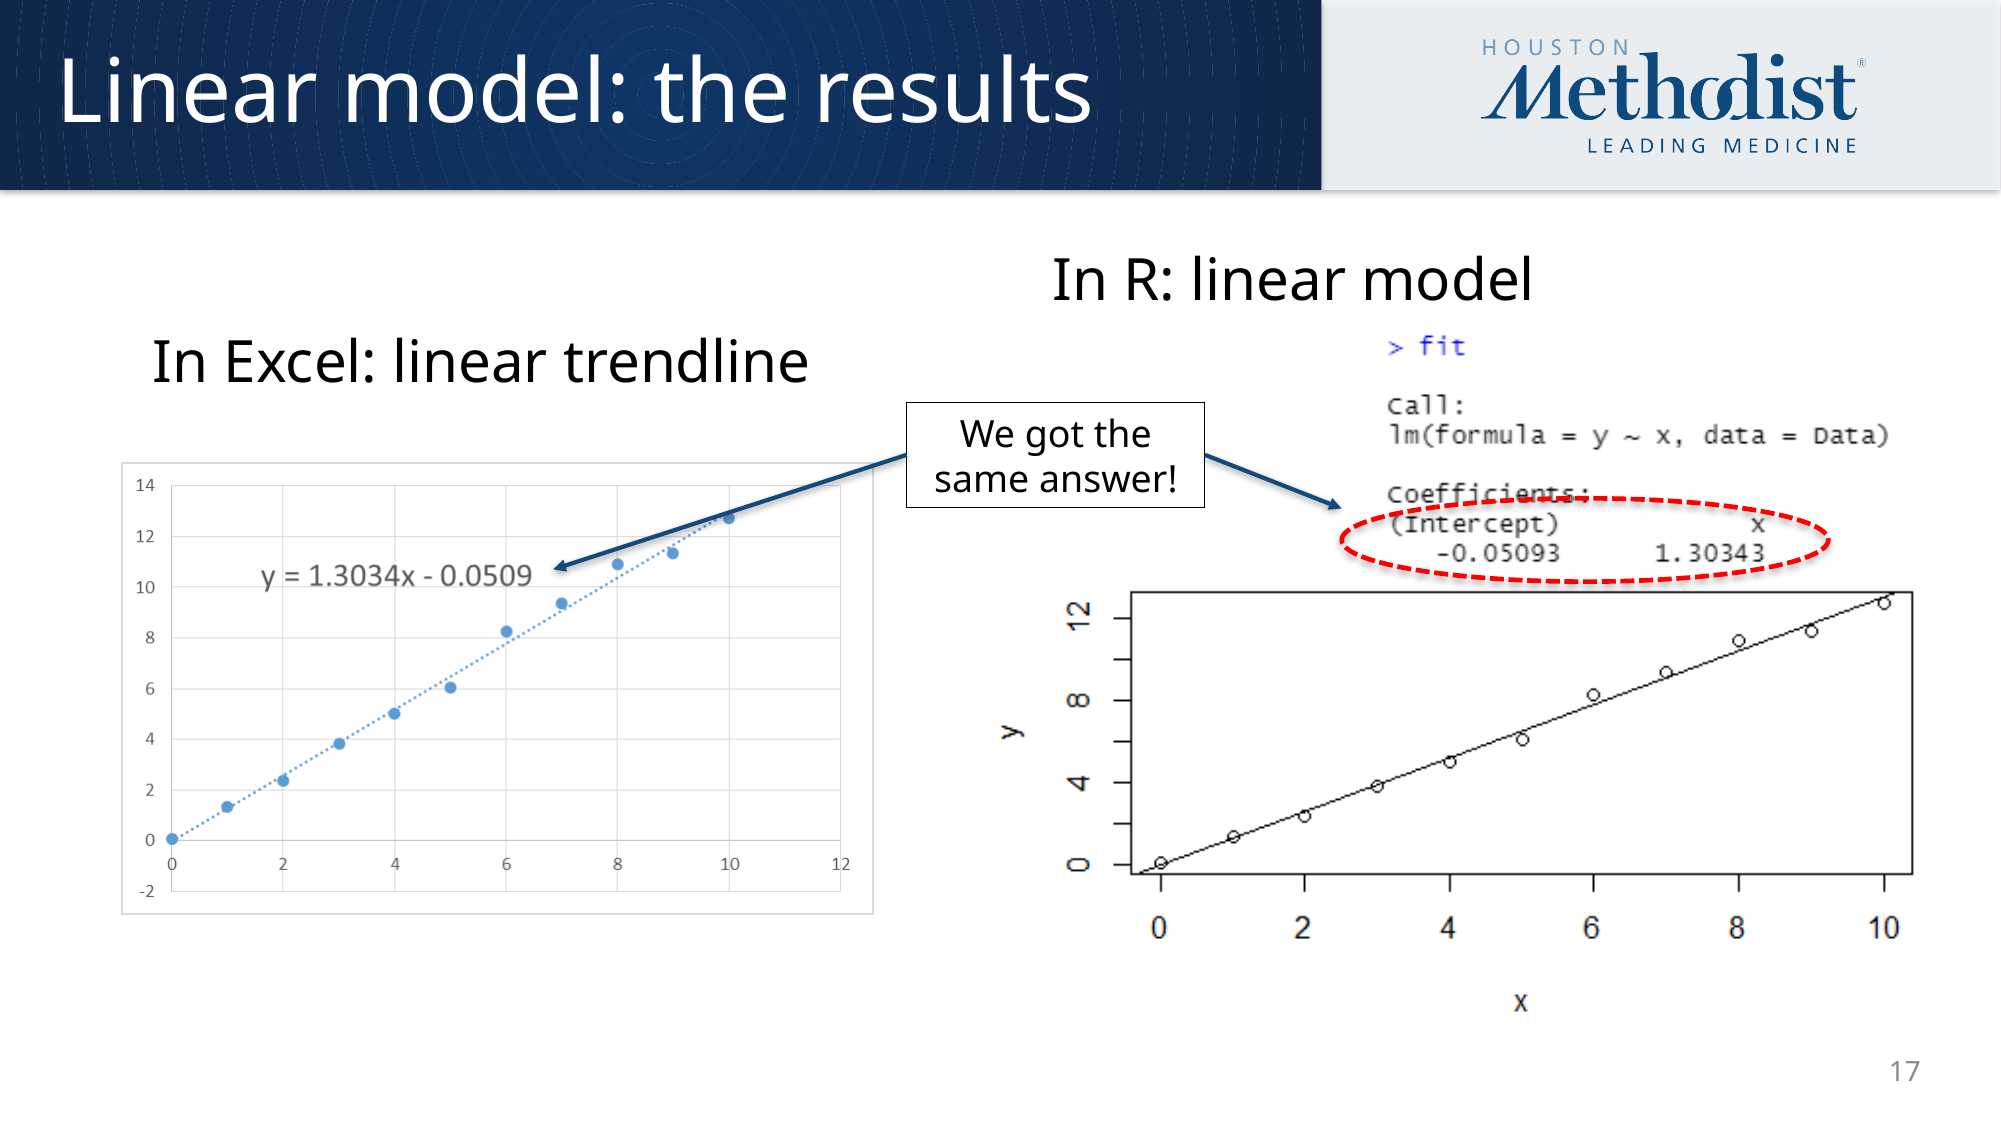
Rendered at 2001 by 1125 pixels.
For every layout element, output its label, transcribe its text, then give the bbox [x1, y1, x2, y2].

title Linear model: the results [42, 15, 1282, 178]
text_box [1204, 455, 1342, 509]
text_box In R: linear model [1038, 234, 1807, 320]
text_box We got the same answer! [906, 402, 1205, 508]
text_box In Excel: linear trendline [138, 316, 907, 402]
picture [1381, 332, 1904, 570]
picture [1481, 39, 1866, 153]
picture [989, 573, 1936, 1023]
text_box [1340, 518, 1376, 562]
slide_number 17 [1422, 1042, 1936, 1103]
picture [121, 462, 875, 915]
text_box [553, 455, 907, 570]
